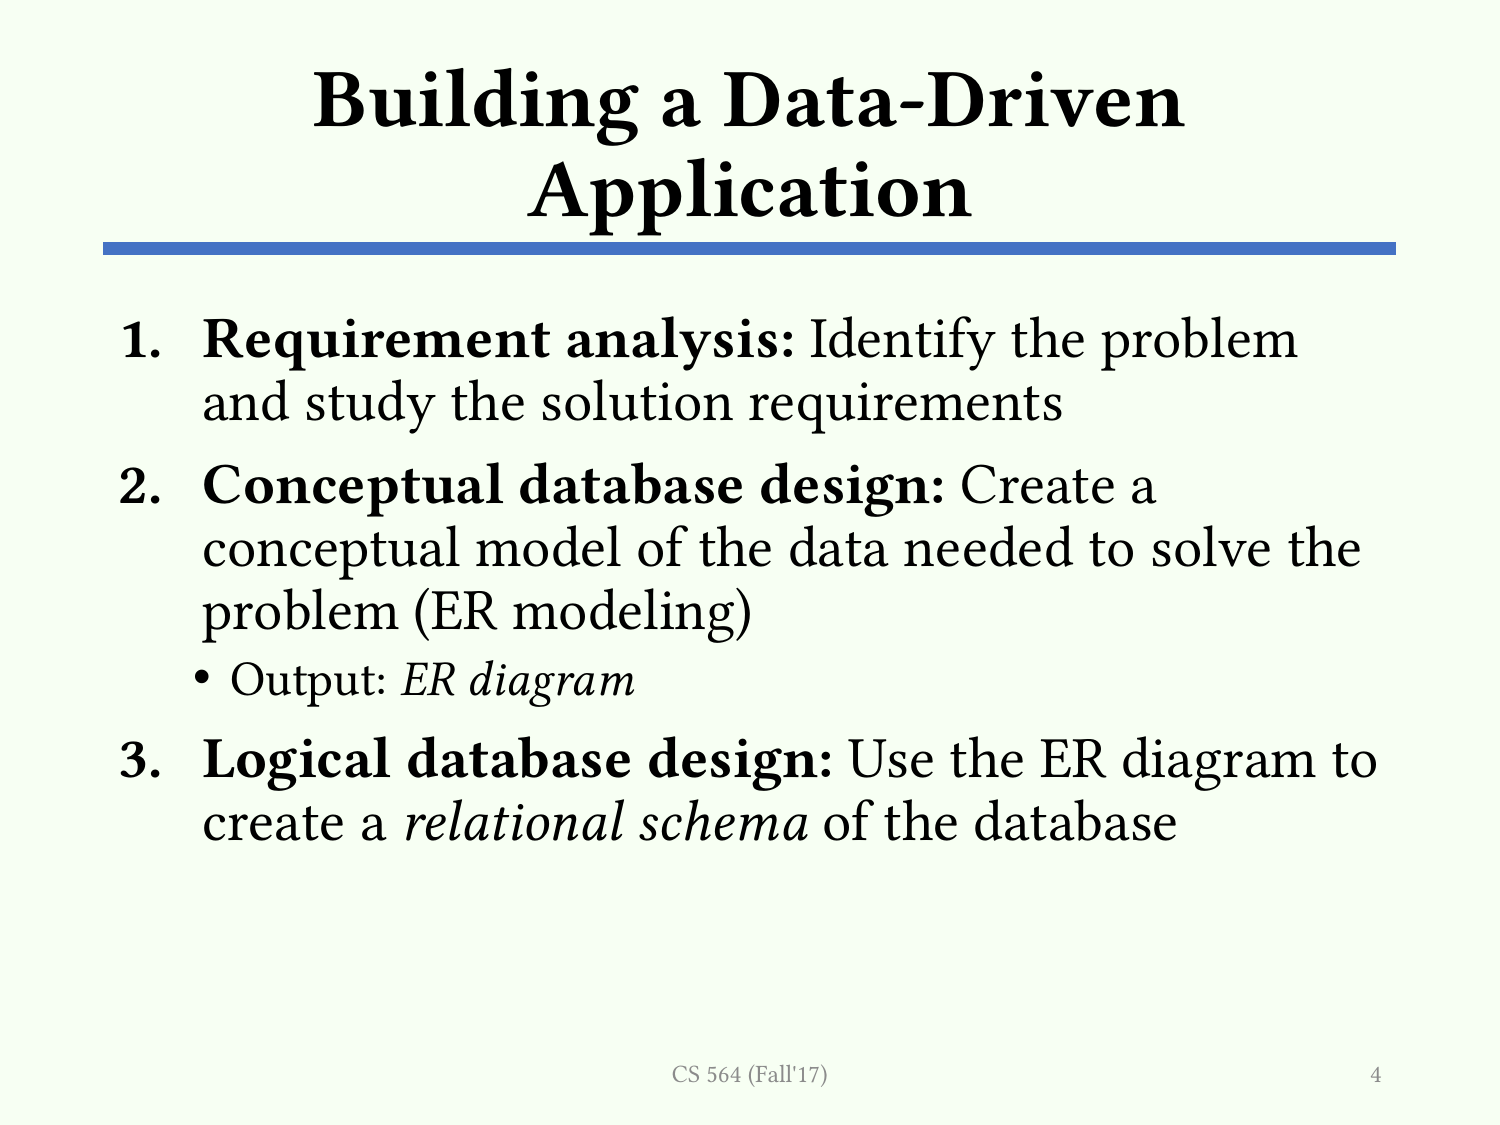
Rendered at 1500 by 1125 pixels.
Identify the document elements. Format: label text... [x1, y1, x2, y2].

slide_number 4 [1059, 1042, 1397, 1103]
footer CS 564 (Fall'17) [496, 1042, 1004, 1103]
title Building a Data-Driven Application [103, 35, 1397, 253]
list Requirement analysis: Identify the problem and study the solution requirements Conceptual database design: Create a conceptual model of the data needed to solve the problem (ER modeling) Output: ER diagram Logical database design: Use the ER diagram to create a relational schema of the database [103, 299, 1397, 1014]
